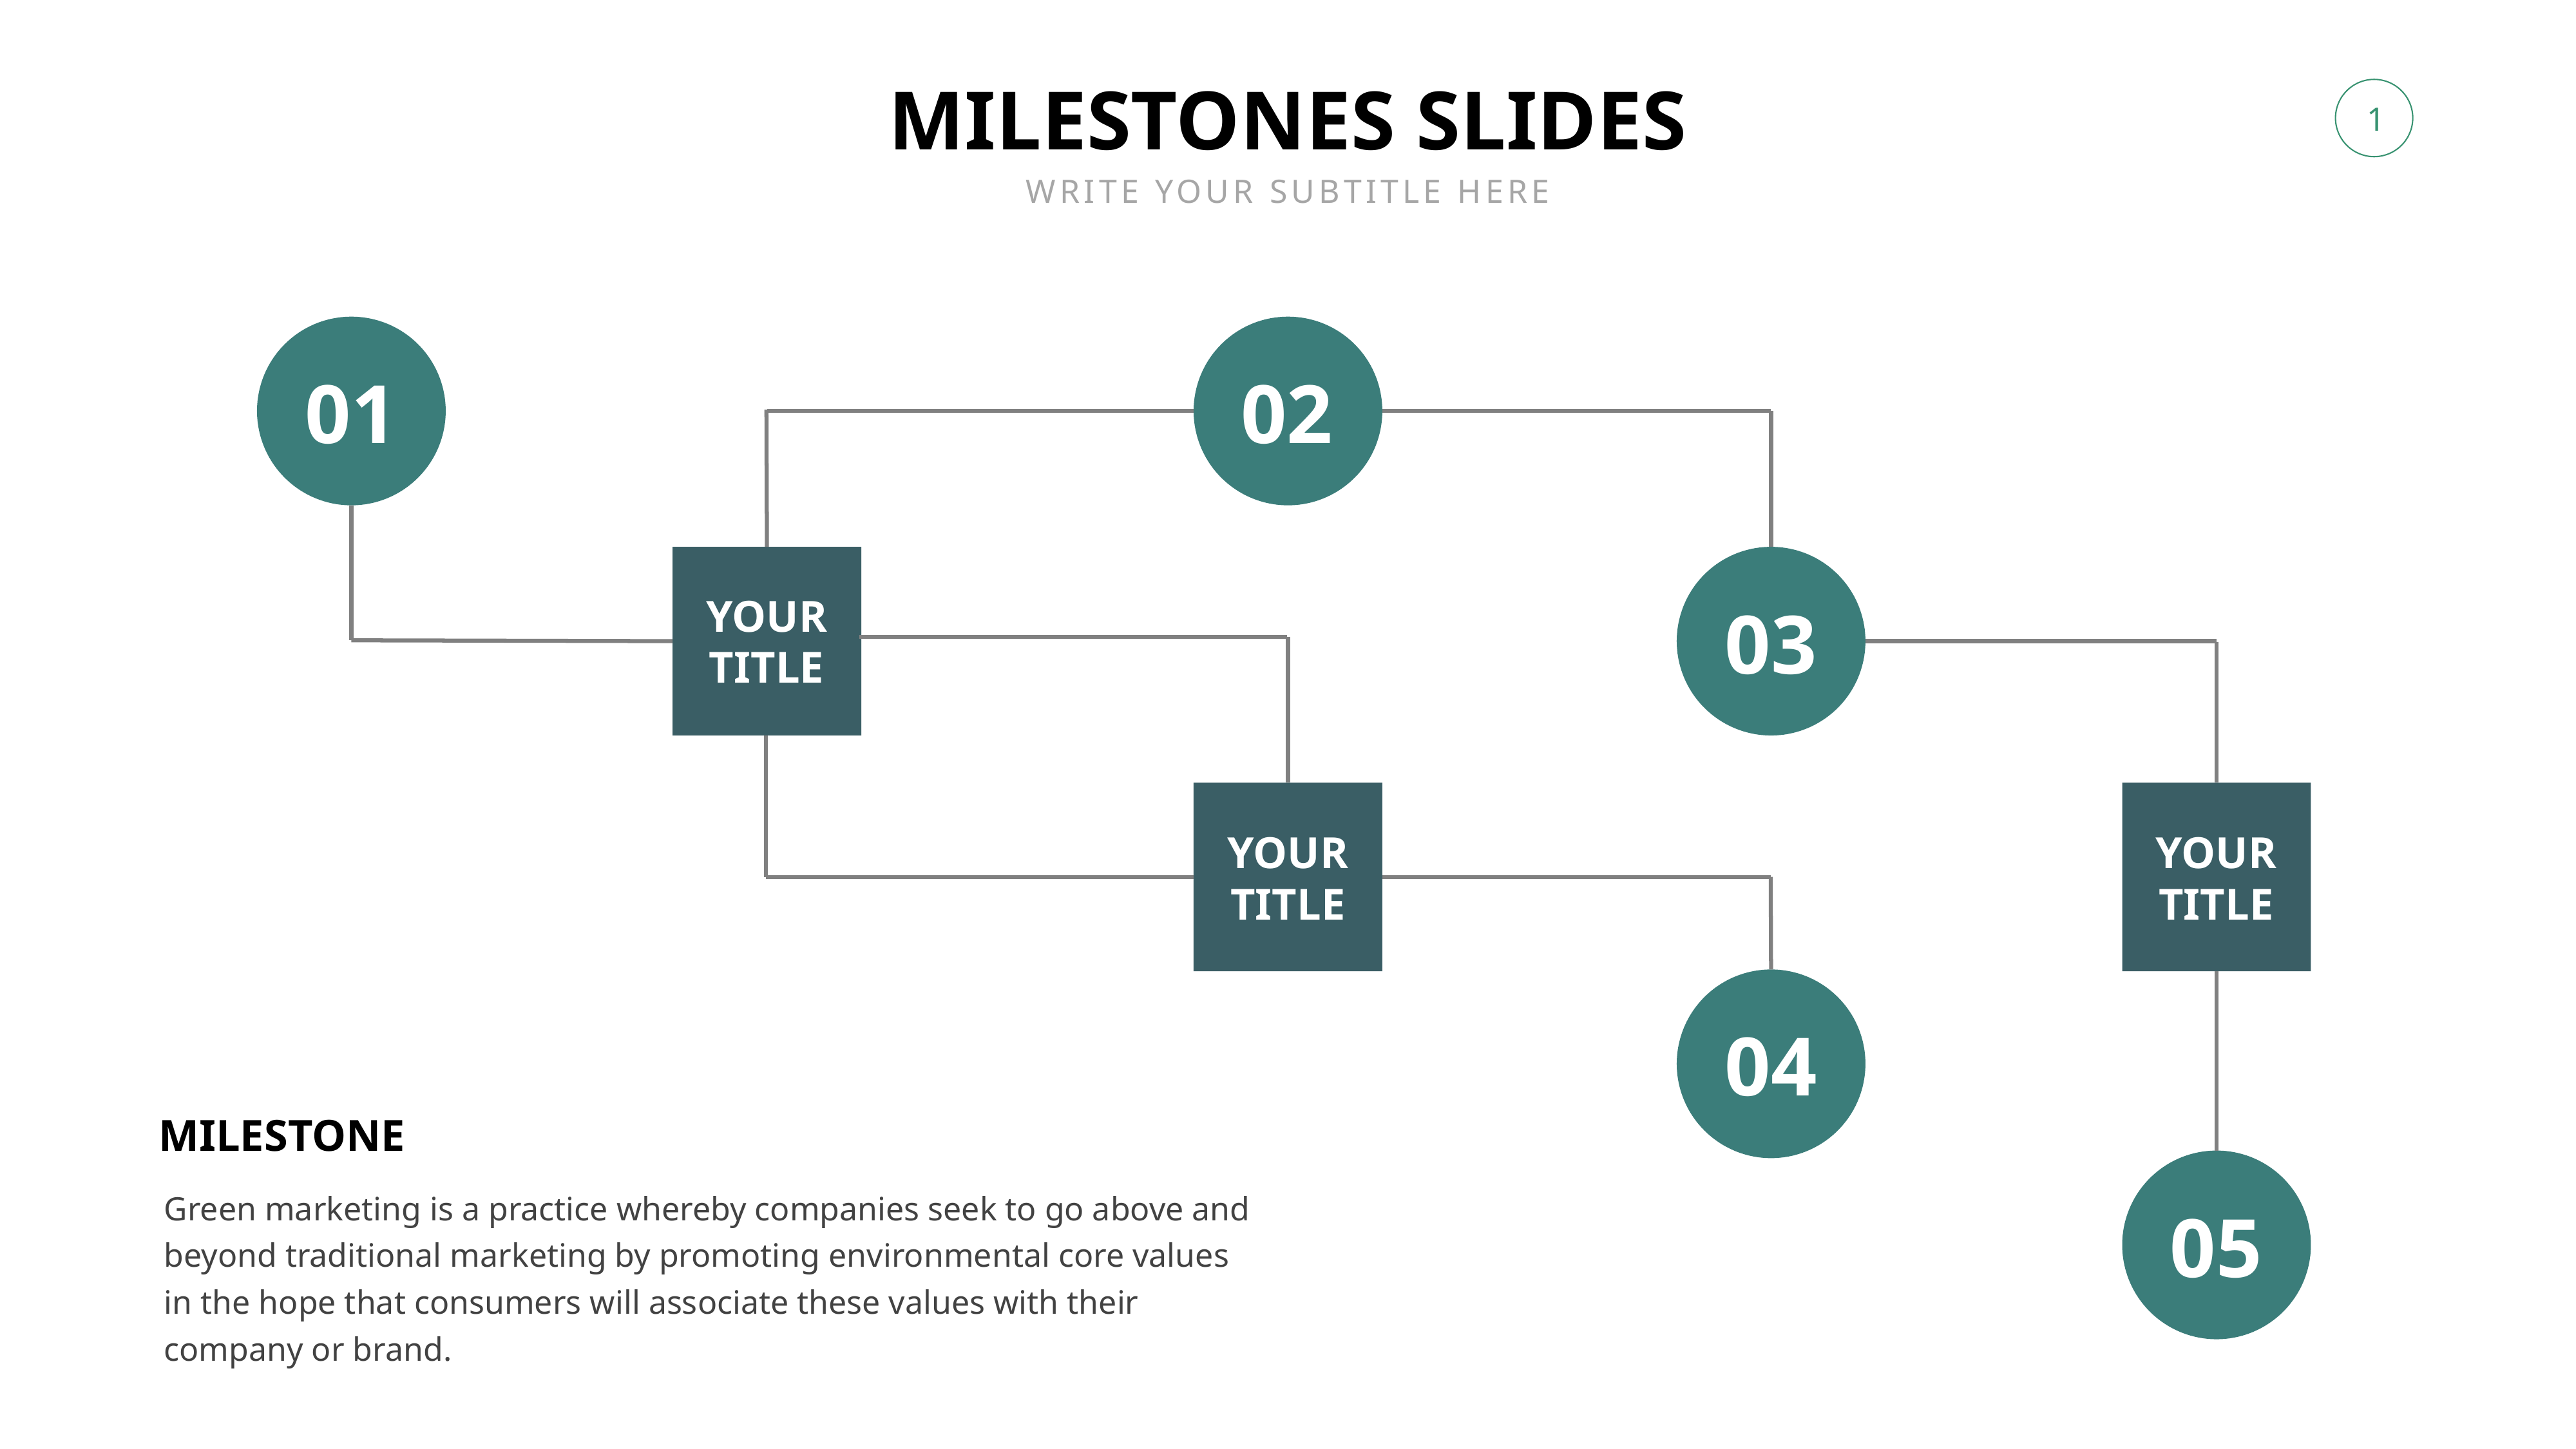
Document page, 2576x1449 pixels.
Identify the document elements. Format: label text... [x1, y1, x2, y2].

text_box 04 [1715, 1010, 1827, 1117]
text_box 01 [296, 357, 407, 464]
text_box YOUR TITLE [2134, 820, 2298, 934]
text_box WRITE YOUR SUBTITLE HERE [1016, 166, 1560, 215]
text_box 03 [1715, 588, 1827, 695]
text_box [2122, 782, 2311, 972]
text_box [1676, 969, 1865, 1159]
text_box [673, 547, 862, 736]
text_box 05 [2161, 1191, 2272, 1298]
text_box [256, 316, 446, 506]
text_box YOUR TITLE [685, 583, 848, 697]
text_box Green marketing is a practice whereby companies seek to go above and beyond traditional marketing by promoting environmental core values in the hope that consumers will associate these values with their company or brand. [141, 1168, 1286, 1379]
text_box MILESTONES SLIDES [879, 64, 1697, 171]
text_box YOUR TITLE [1206, 820, 1370, 934]
text_box MILESTONE [149, 1103, 415, 1164]
text_box [1193, 782, 1382, 972]
text_box [1676, 547, 1865, 736]
text_box 02 [1231, 357, 1342, 464]
text_box [1194, 316, 1382, 506]
text_box [2122, 1150, 2311, 1340]
